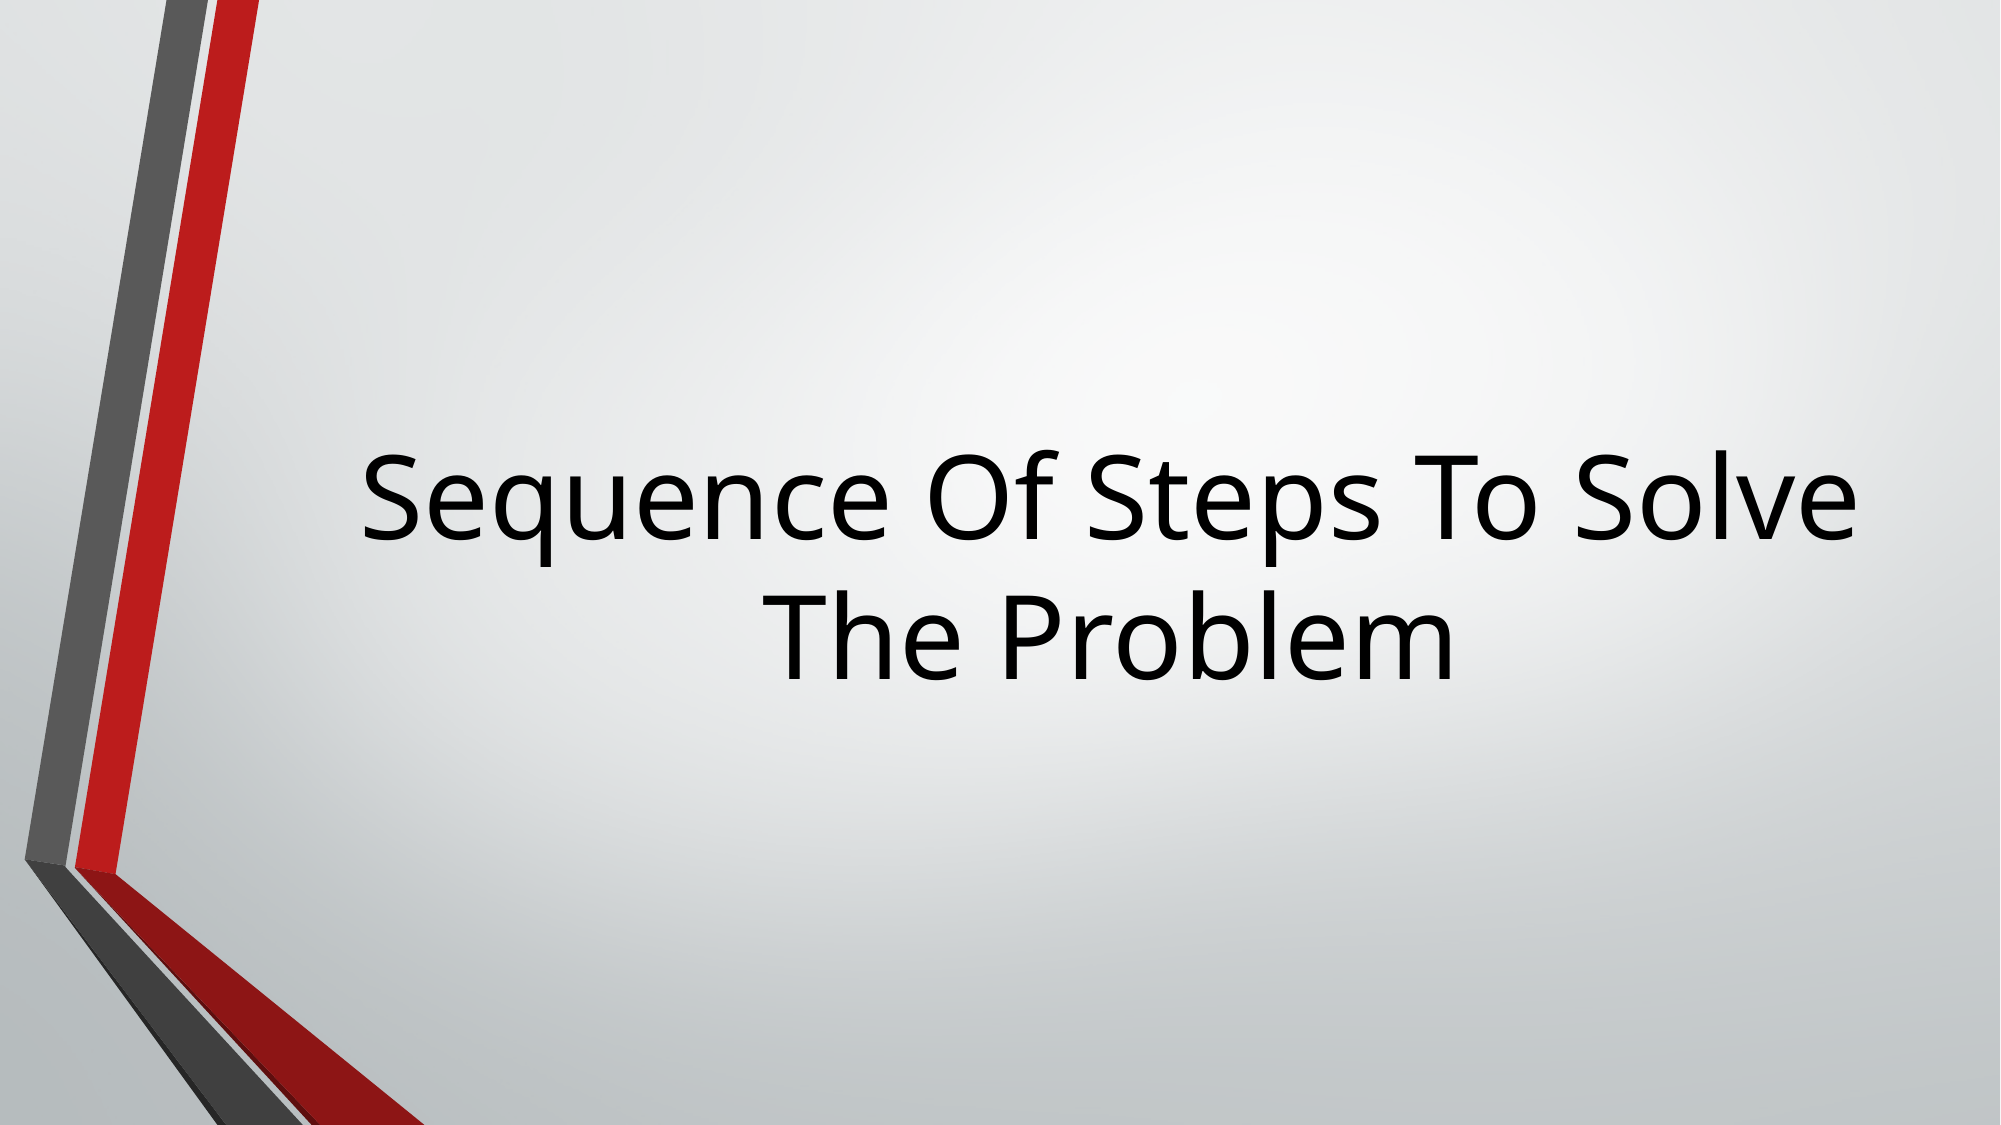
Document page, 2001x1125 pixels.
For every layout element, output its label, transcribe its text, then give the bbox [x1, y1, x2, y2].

title Sequence Of Steps To Solve The Problem [289, 418, 1934, 707]
